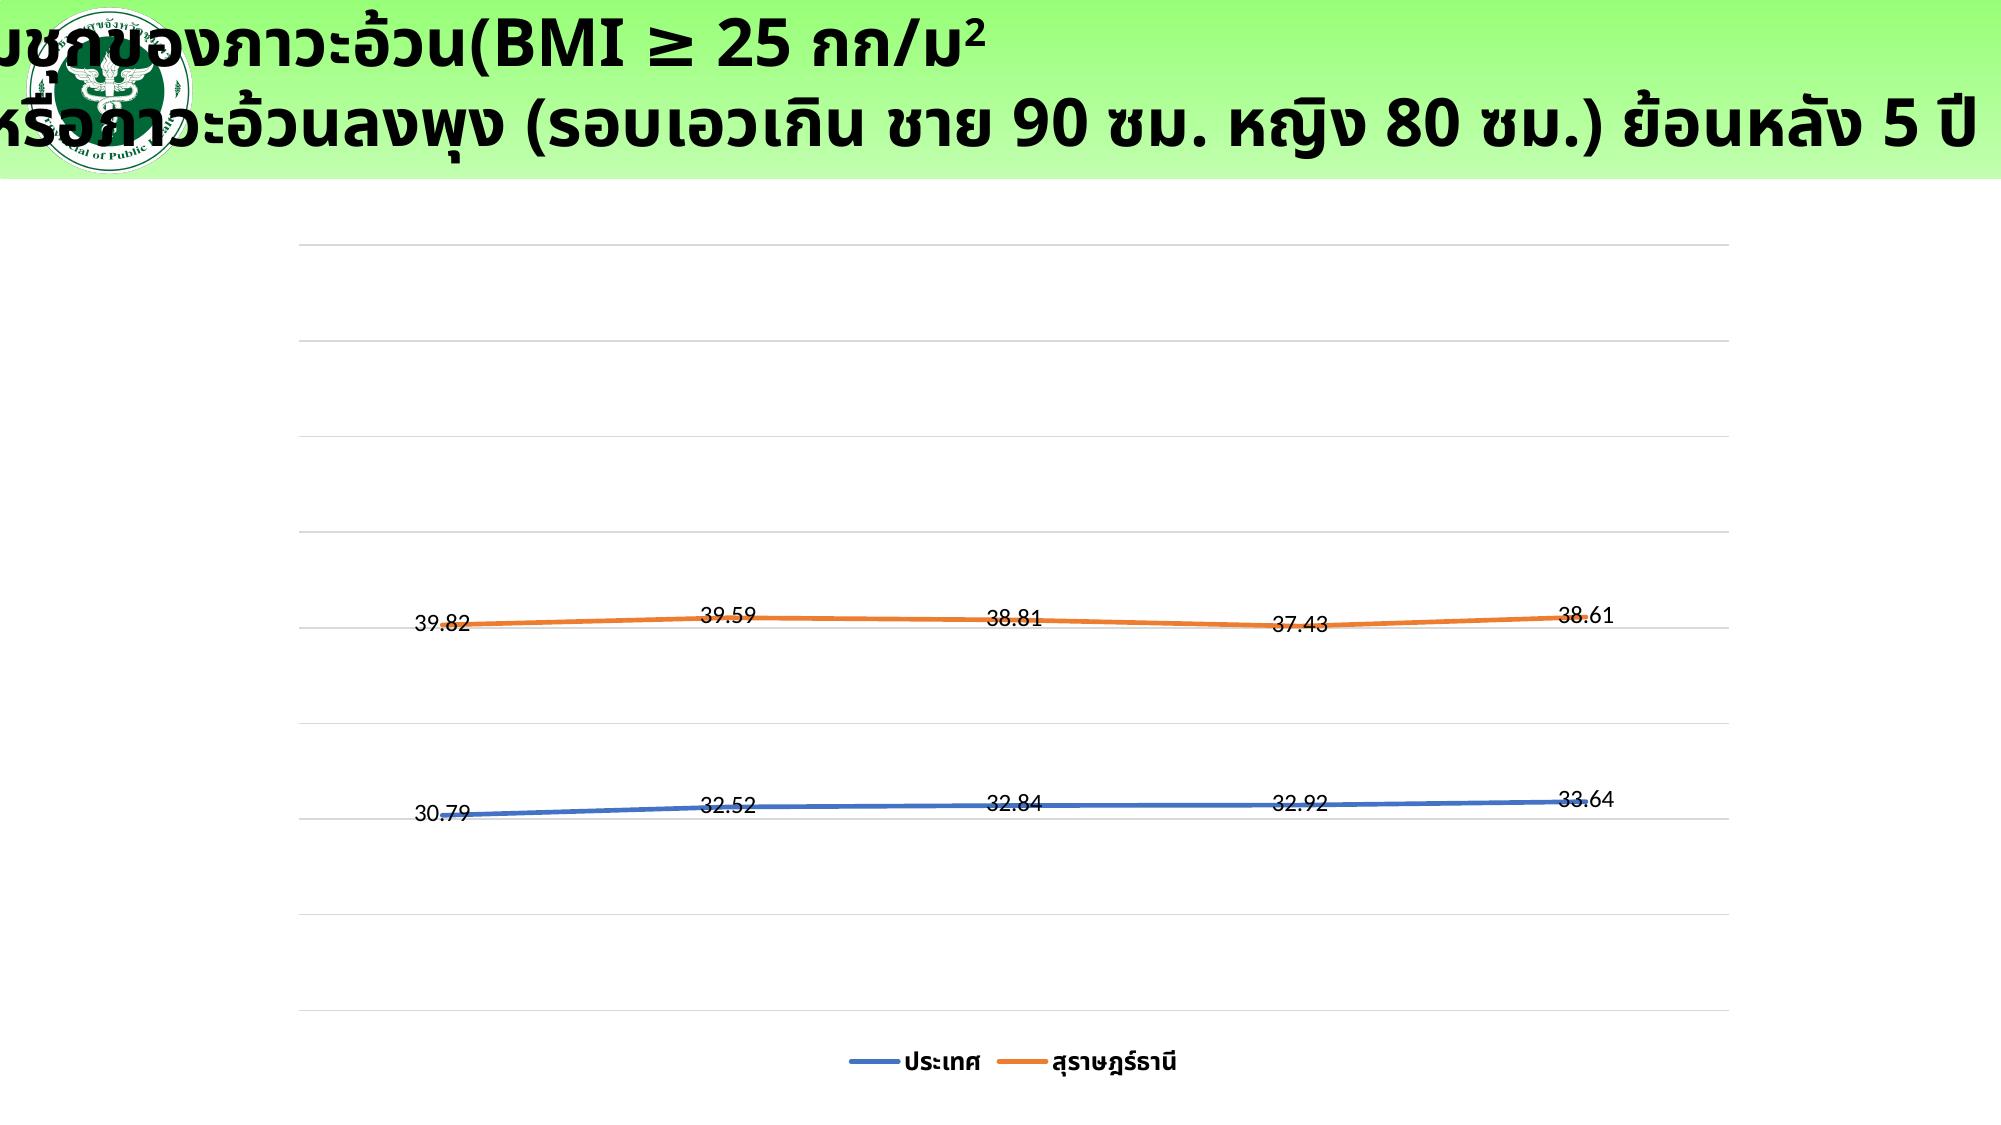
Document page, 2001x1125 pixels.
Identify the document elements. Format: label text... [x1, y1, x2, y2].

chart [269, 228, 1759, 1085]
text_box [0, 0, 2000, 179]
text_box ความชุกของภาวะอ้วน(BMI ≥ 25 กก/ม2 และหรือภาวะอ้วนลงพุง (รอบเอวเกิน ชาย 90 ซม. หญิง 80 ซม.) ย้อนหลัง 5 ปี [0, 0, 1995, 167]
picture [26, 7, 193, 174]
